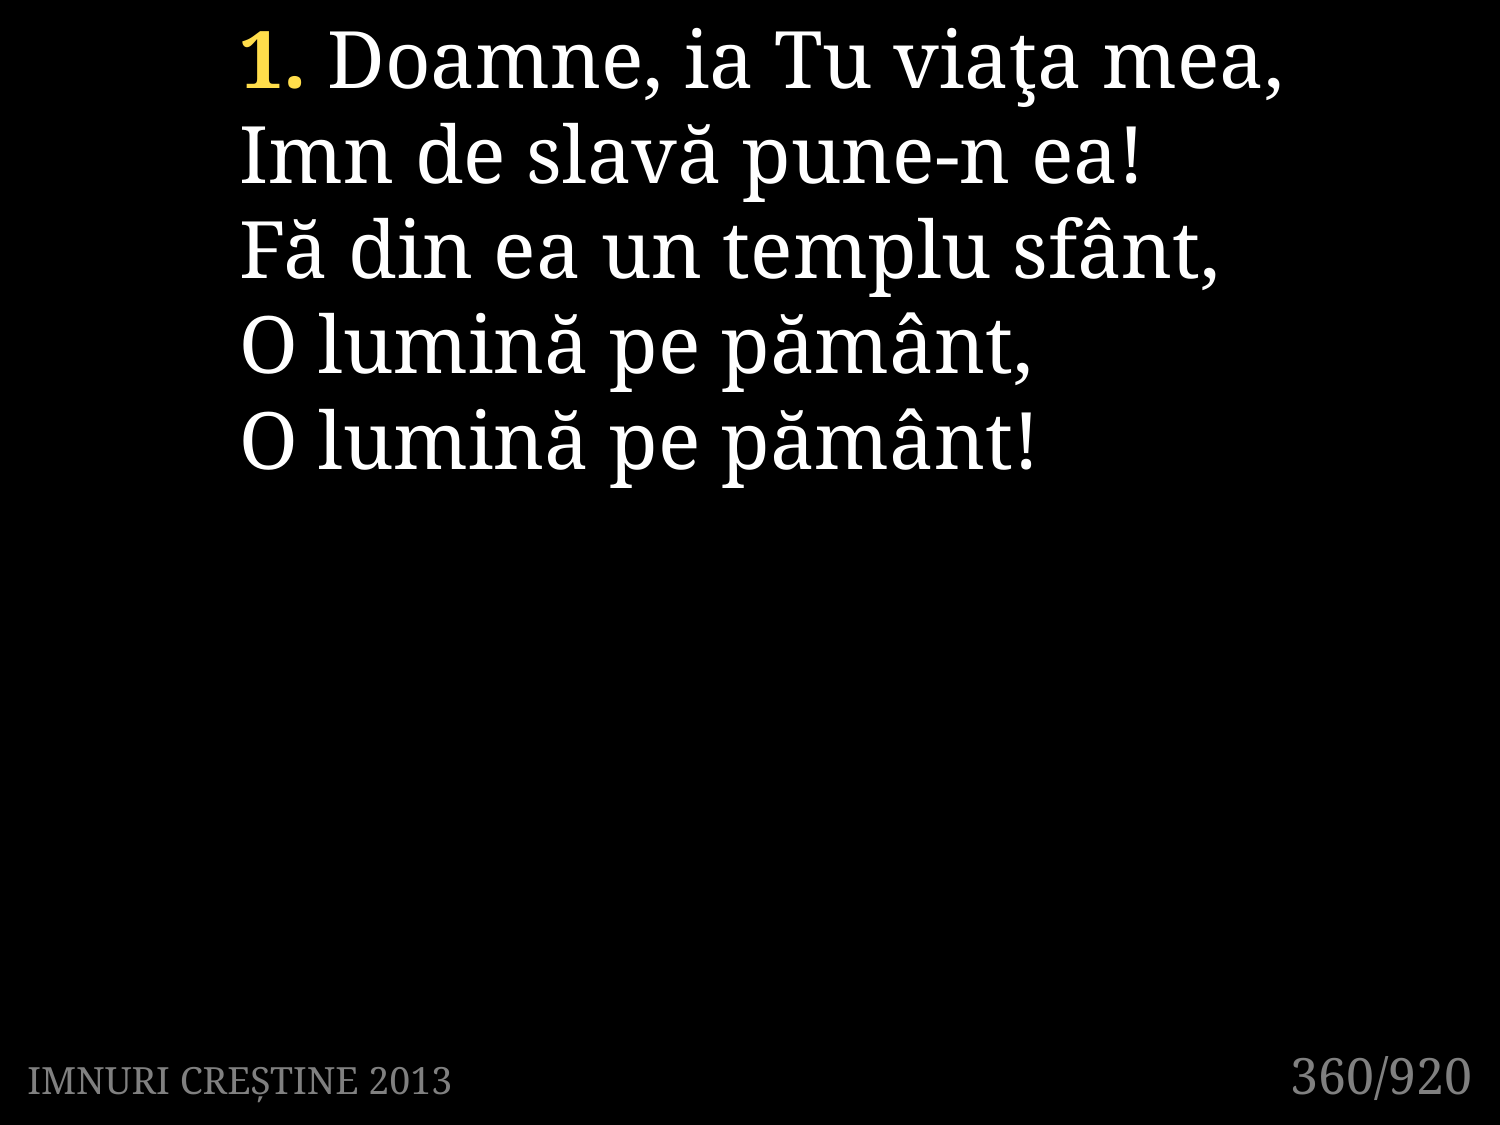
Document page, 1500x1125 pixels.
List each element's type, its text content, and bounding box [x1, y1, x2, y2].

text_box IMNURI CREȘTINE 2013 [12, 1049, 637, 1110]
text_box 1. Doamne, ia Tu viaţa mea, Imn de slavă pune-n ea! Fă din ea un templu sfânt, O lumină pe pământ, O lumină pe pământ! [224, 2, 1500, 493]
text_box 360/920 [637, 1037, 1488, 1113]
